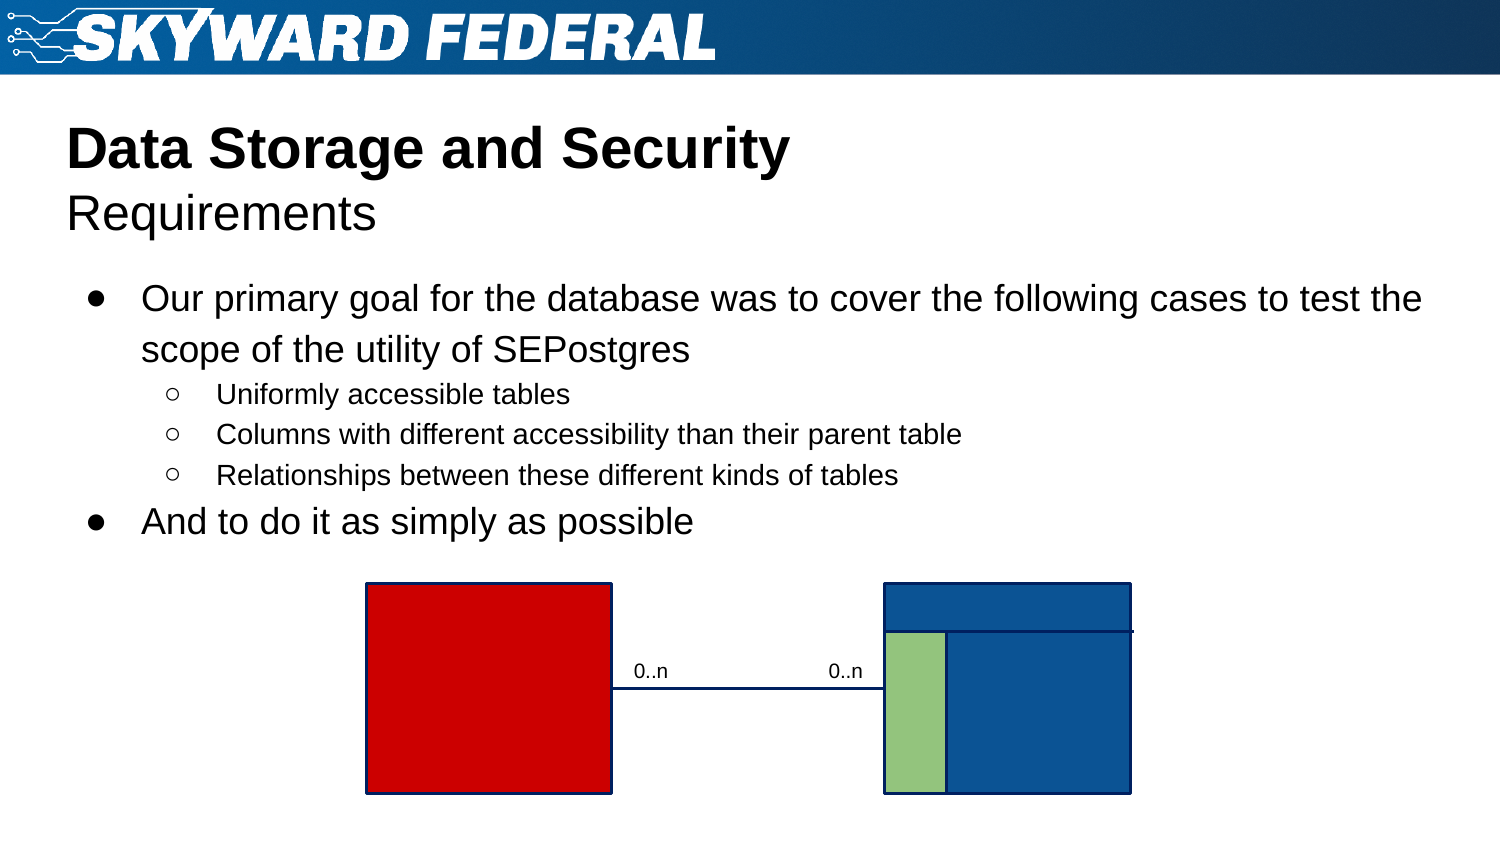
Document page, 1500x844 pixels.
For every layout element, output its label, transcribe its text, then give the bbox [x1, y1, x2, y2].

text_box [884, 583, 1134, 794]
picture [0, 0, 1500, 844]
text_box 0..n [806, 652, 879, 687]
list Our primary goal for the database was to cover the following cases to test the scope of the utility of SEPostgres Uniformly accessible tables Columns with different accessibility than their parent table Relationships between these different kinds of tables And to do it as simply as possible [51, 251, 1449, 584]
text_box [366, 583, 612, 794]
title Data Storage and Security Requirements [51, 95, 1449, 239]
text_box 0..n [611, 652, 690, 688]
